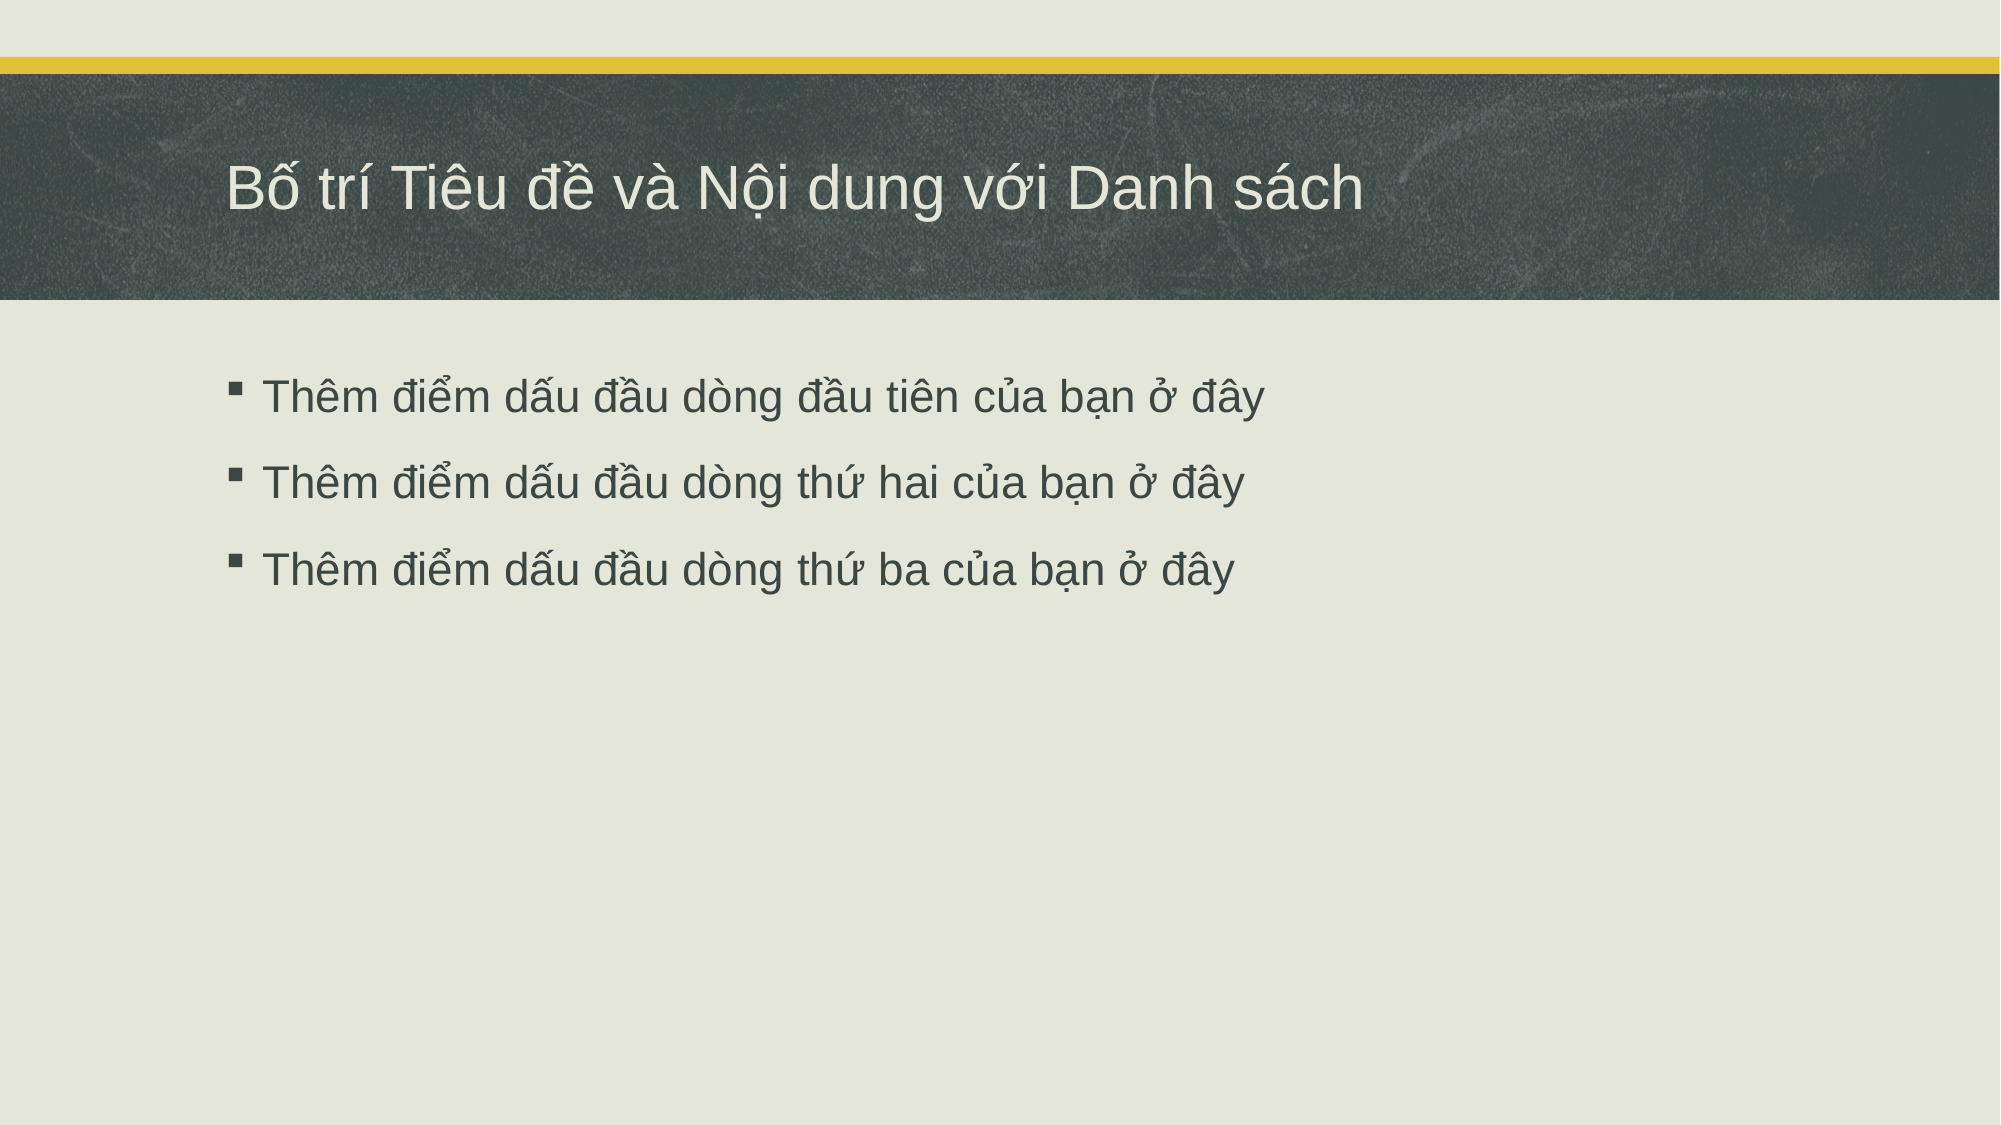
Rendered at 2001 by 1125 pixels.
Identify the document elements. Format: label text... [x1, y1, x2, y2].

list Thêm điểm dấu đầu dòng đầu tiên của bạn ở đây Thêm điểm dấu đầu dòng thứ hai của bạn ở đây Thêm điểm dấu đầu dòng thứ ba của bạn ở đây [210, 359, 1790, 1014]
picture [0, 74, 2000, 300]
title Bố trí Tiêu đề và Nội dung với Danh sách [210, 76, 1790, 300]
